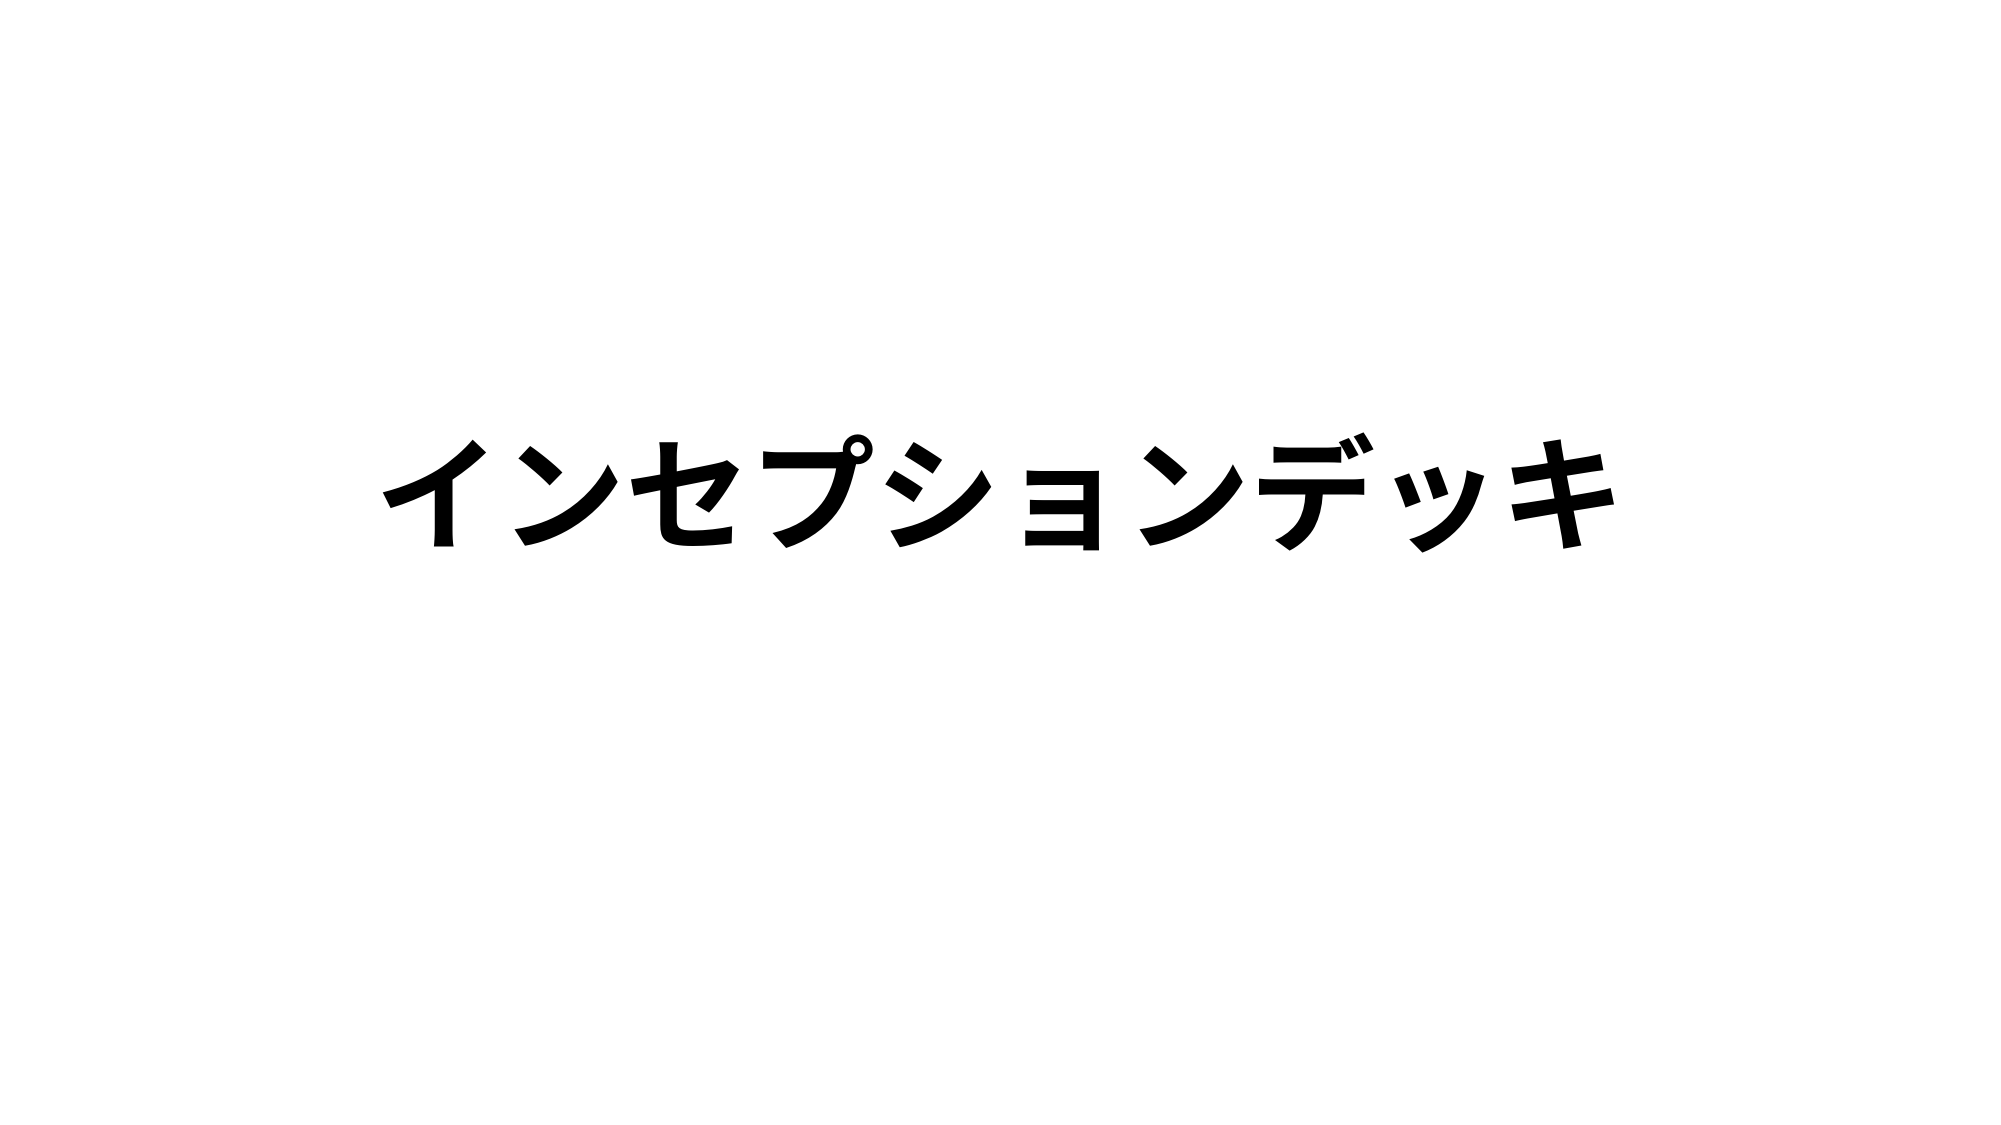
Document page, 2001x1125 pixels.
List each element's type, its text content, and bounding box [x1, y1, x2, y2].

title インセプションデッキ [249, 184, 1750, 576]
